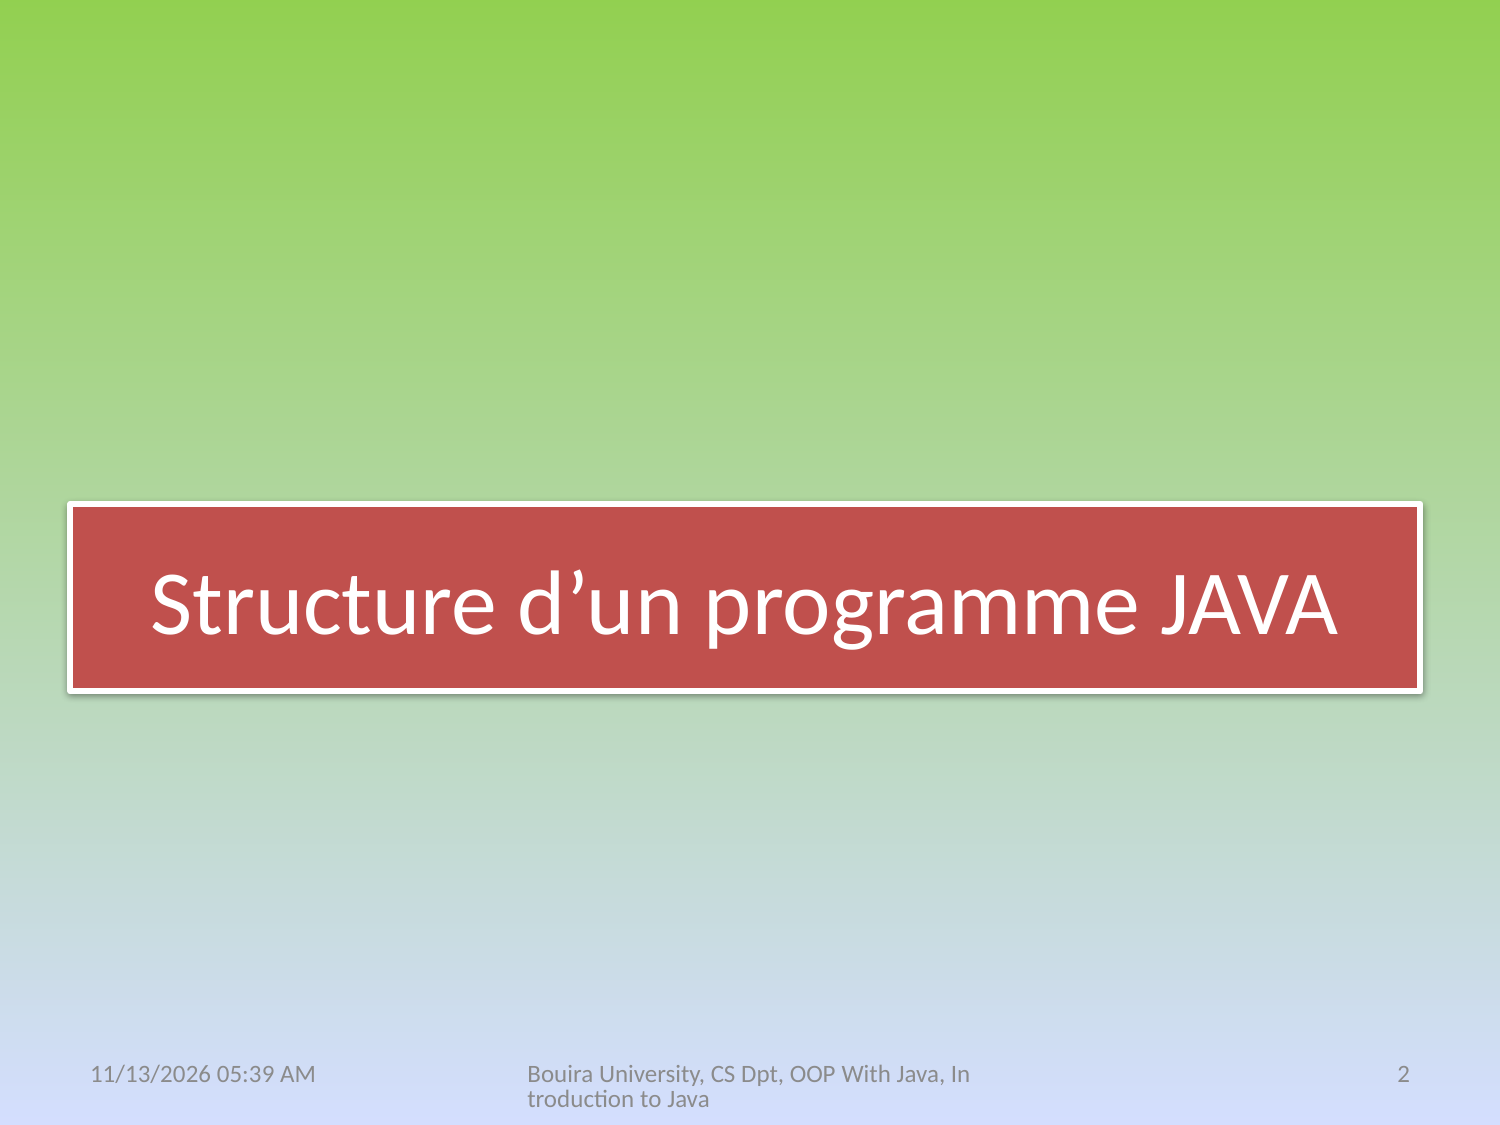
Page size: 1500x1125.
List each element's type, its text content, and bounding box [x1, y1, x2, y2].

title Structure d’un programme JAVA [67, 501, 1423, 694]
slide_number 13 نيسان، 21 [75, 1042, 425, 1103]
slide_number 2 [1074, 1042, 1425, 1103]
footer Bouira University, CS Dpt, OOP With Java, Introduction to Java [512, 1042, 988, 1103]
